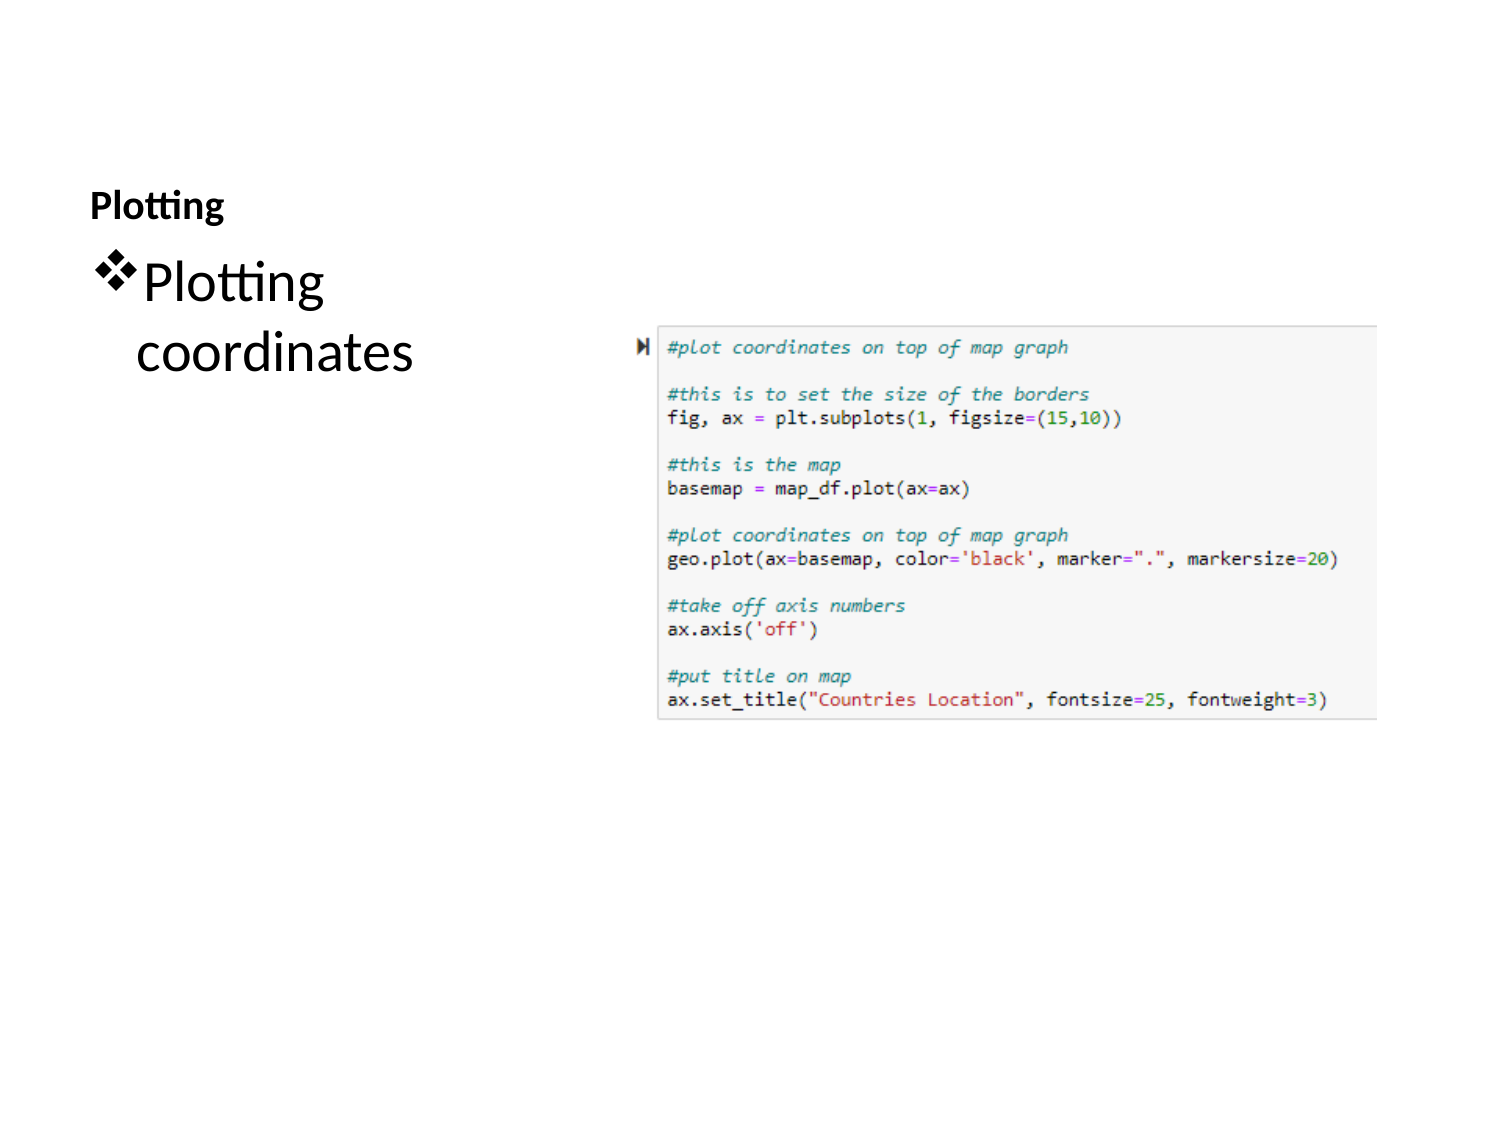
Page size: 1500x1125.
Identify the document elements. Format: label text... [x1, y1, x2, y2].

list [634, 321, 1378, 729]
title Plotting [75, 44, 569, 235]
list Plotting coordinates [75, 235, 569, 1005]
